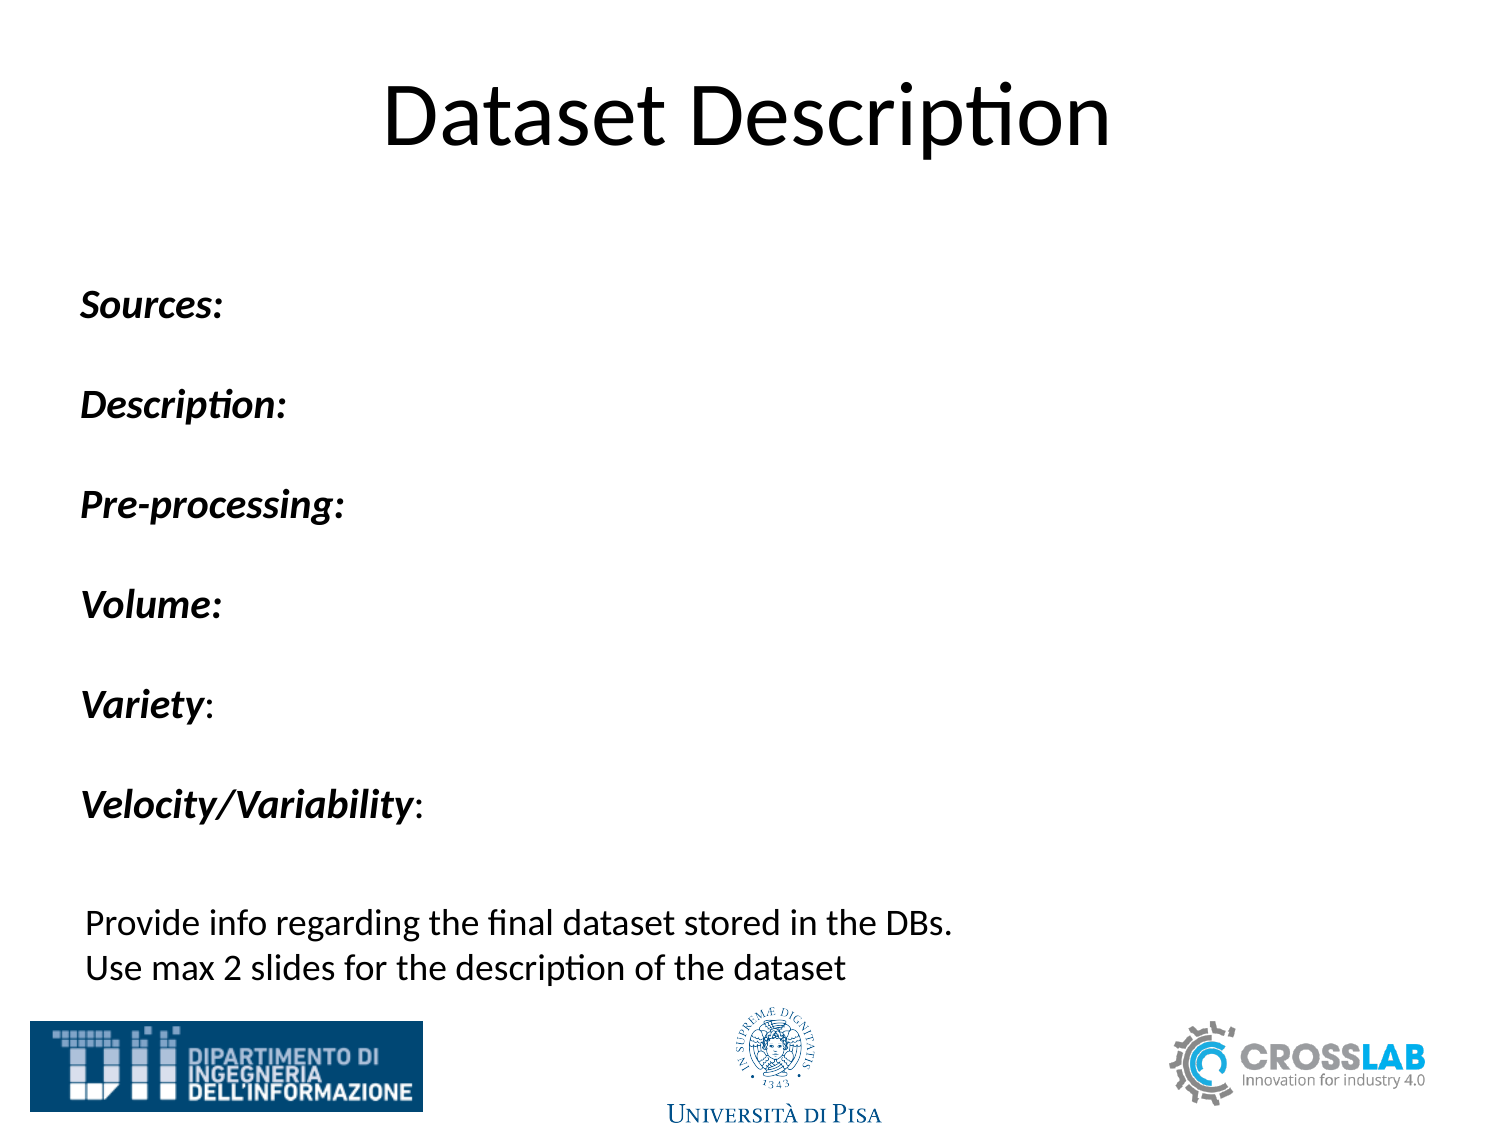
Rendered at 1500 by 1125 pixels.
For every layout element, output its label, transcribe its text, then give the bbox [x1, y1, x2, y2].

text_box Sources: Description: Pre-processing: Volume: Variety: Velocity/Variability: [65, 269, 1435, 885]
picture [30, 1021, 423, 1112]
picture [1169, 1021, 1425, 1106]
picture [667, 1007, 882, 1123]
title Dataset Description [30, 14, 1468, 203]
text_box Provide info regarding the final dataset stored in the DBs. Use max 2 slides for the description of the dataset [70, 890, 970, 996]
